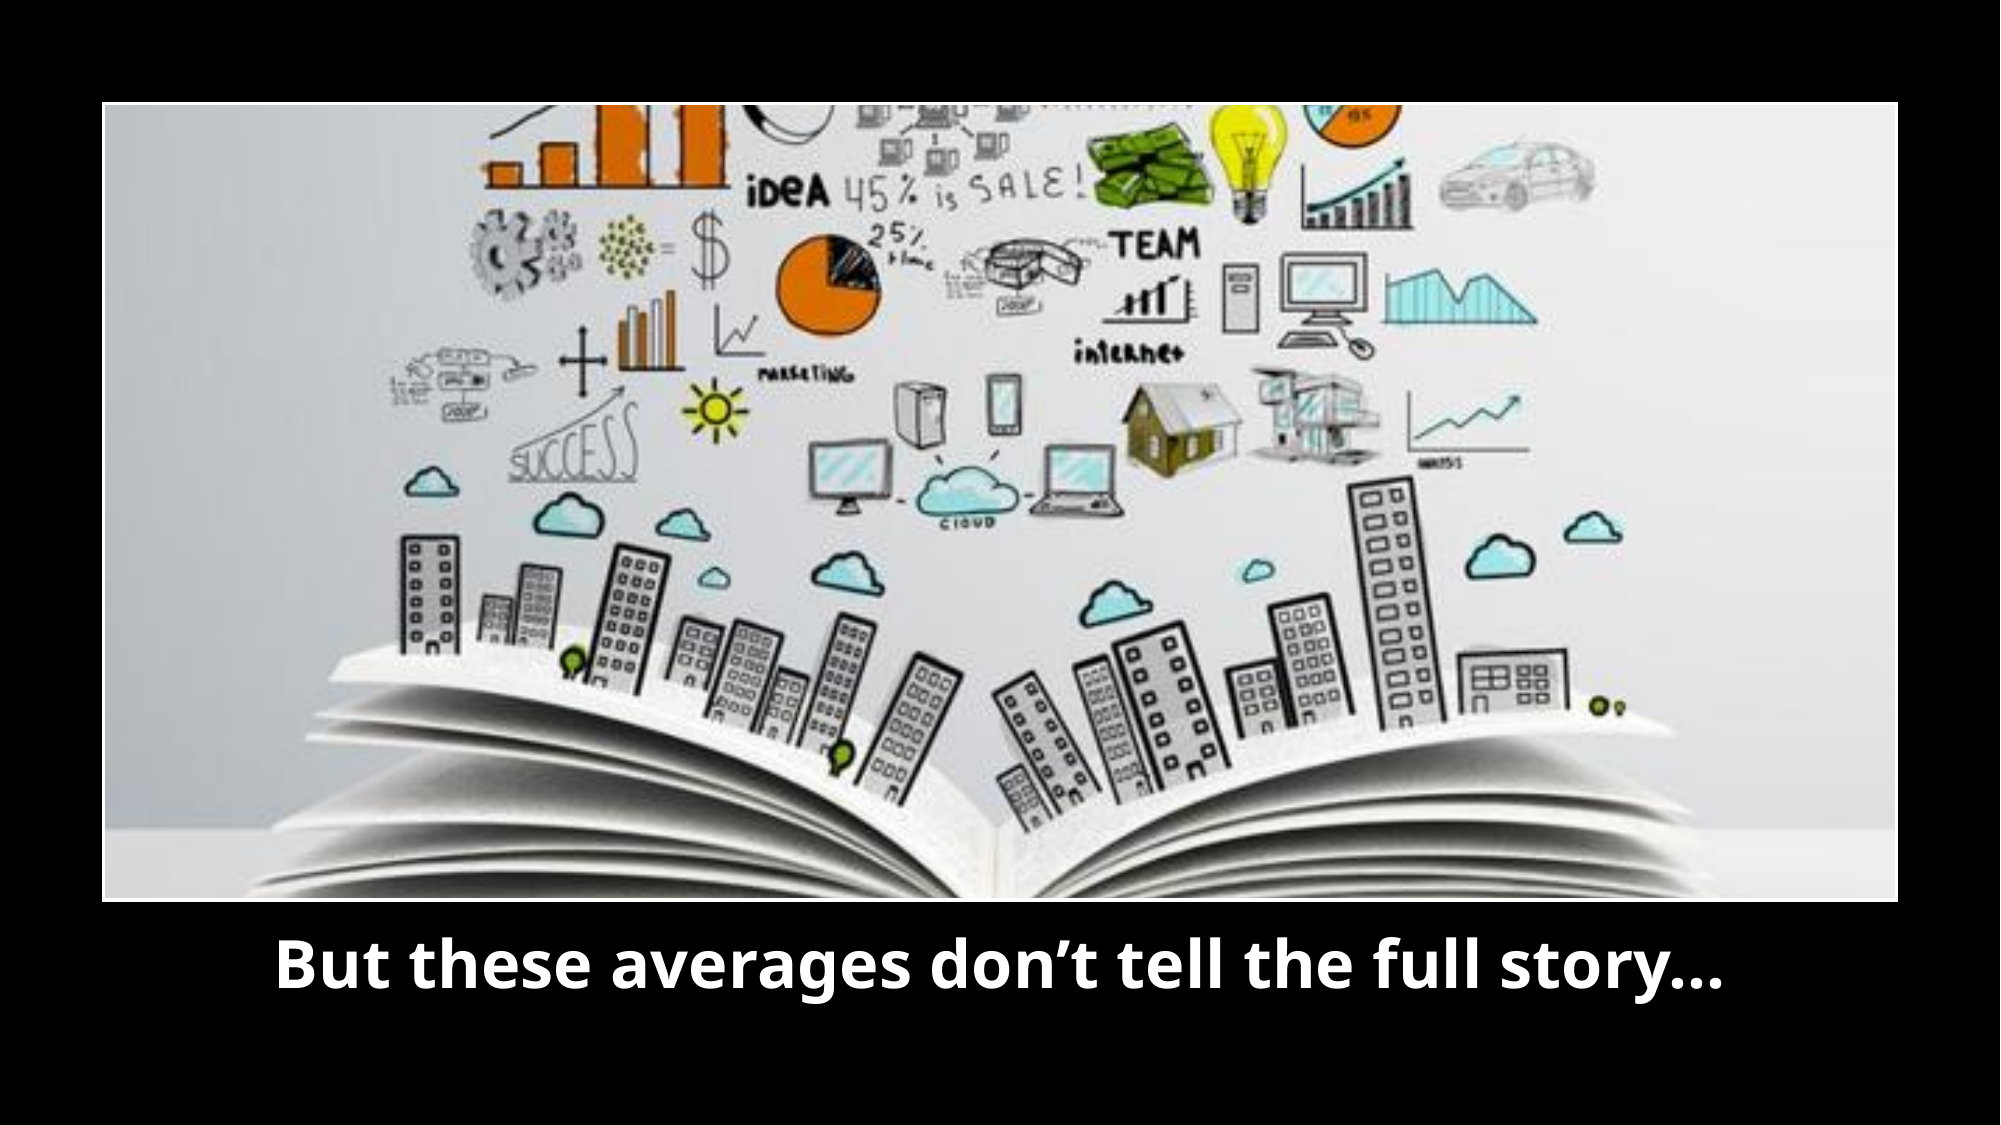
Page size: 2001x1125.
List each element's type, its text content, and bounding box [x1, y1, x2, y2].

text_box But these averages don’t tell the full story… [105, 914, 1895, 1020]
picture [104, 105, 1895, 899]
